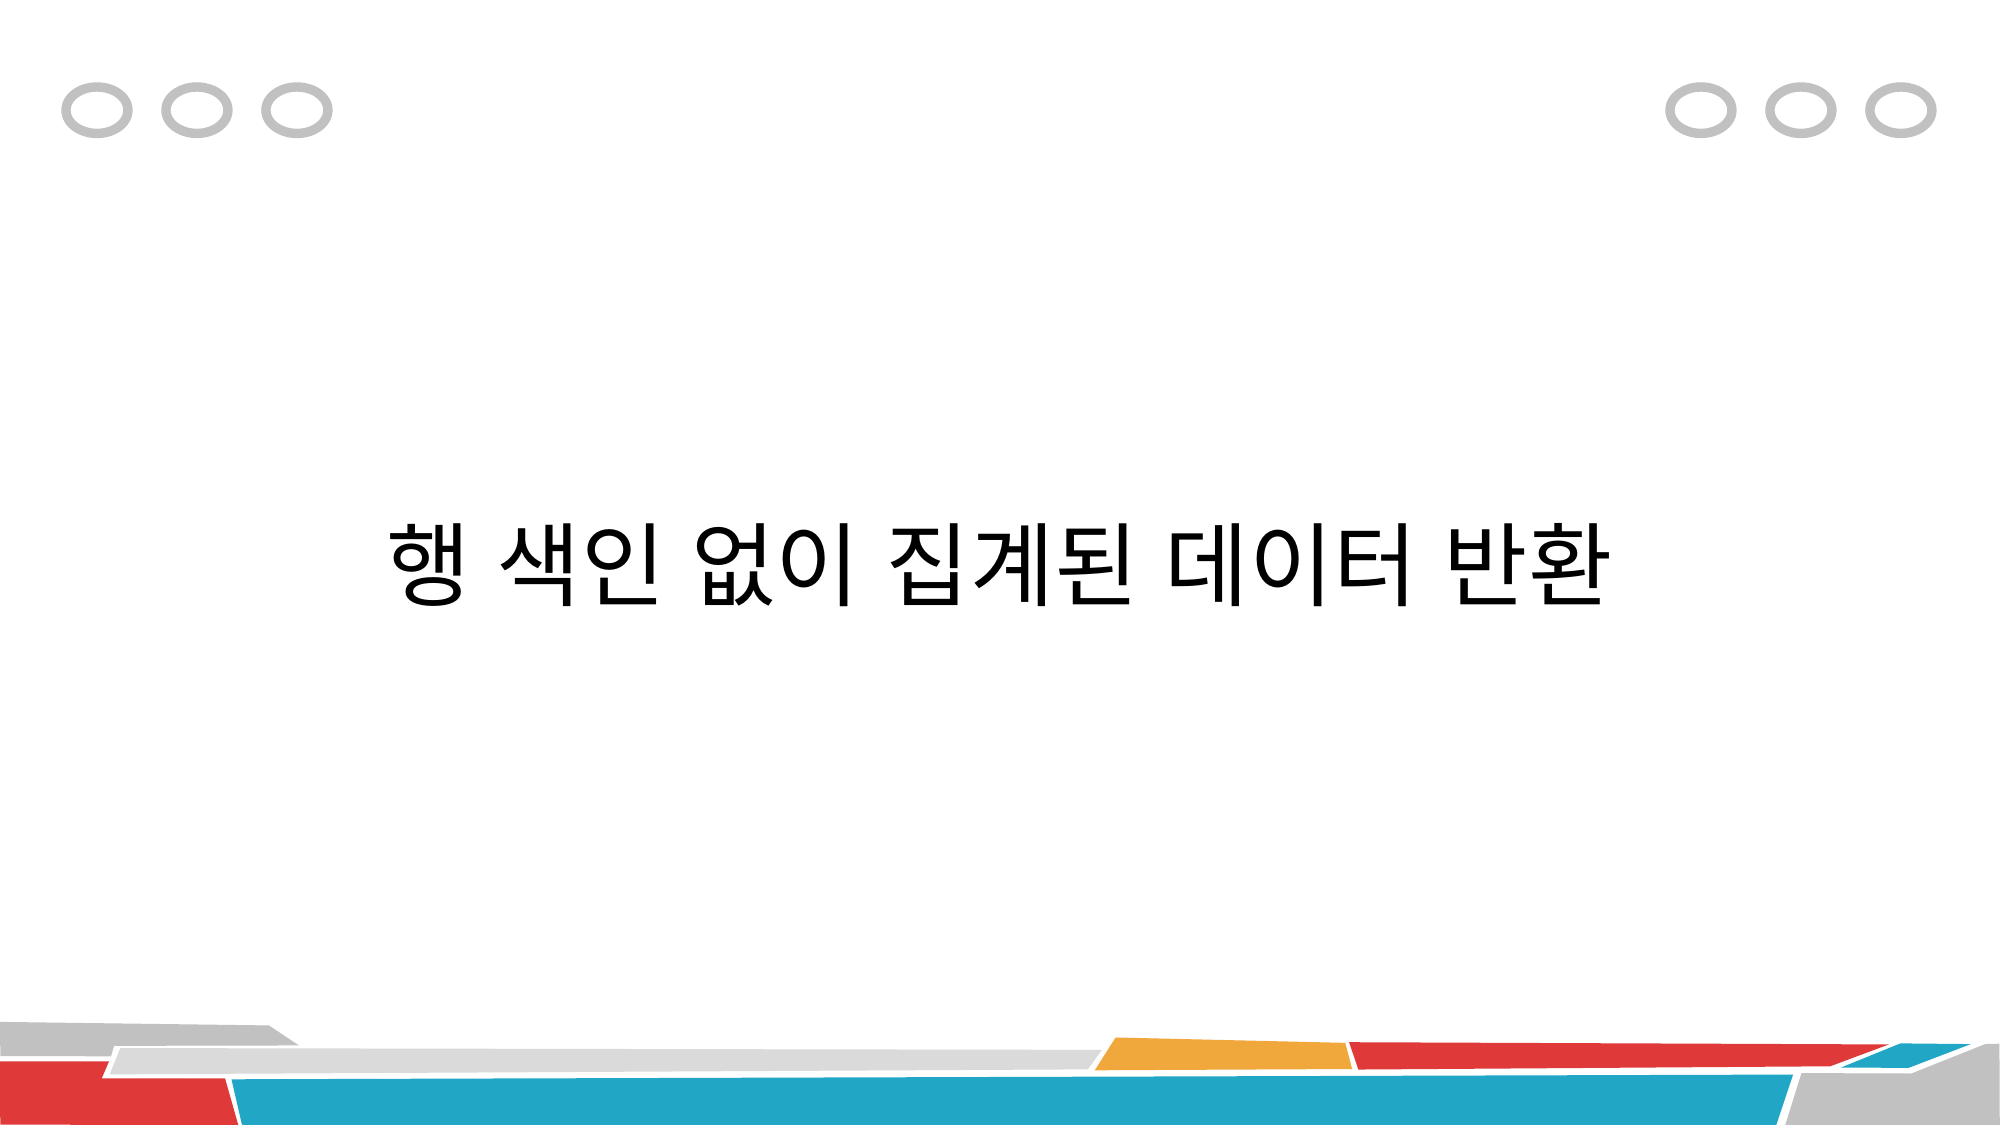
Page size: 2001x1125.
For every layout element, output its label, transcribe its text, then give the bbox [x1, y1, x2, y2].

title 행 색인 없이 집계된 데이터 반환 [350, 468, 1650, 657]
